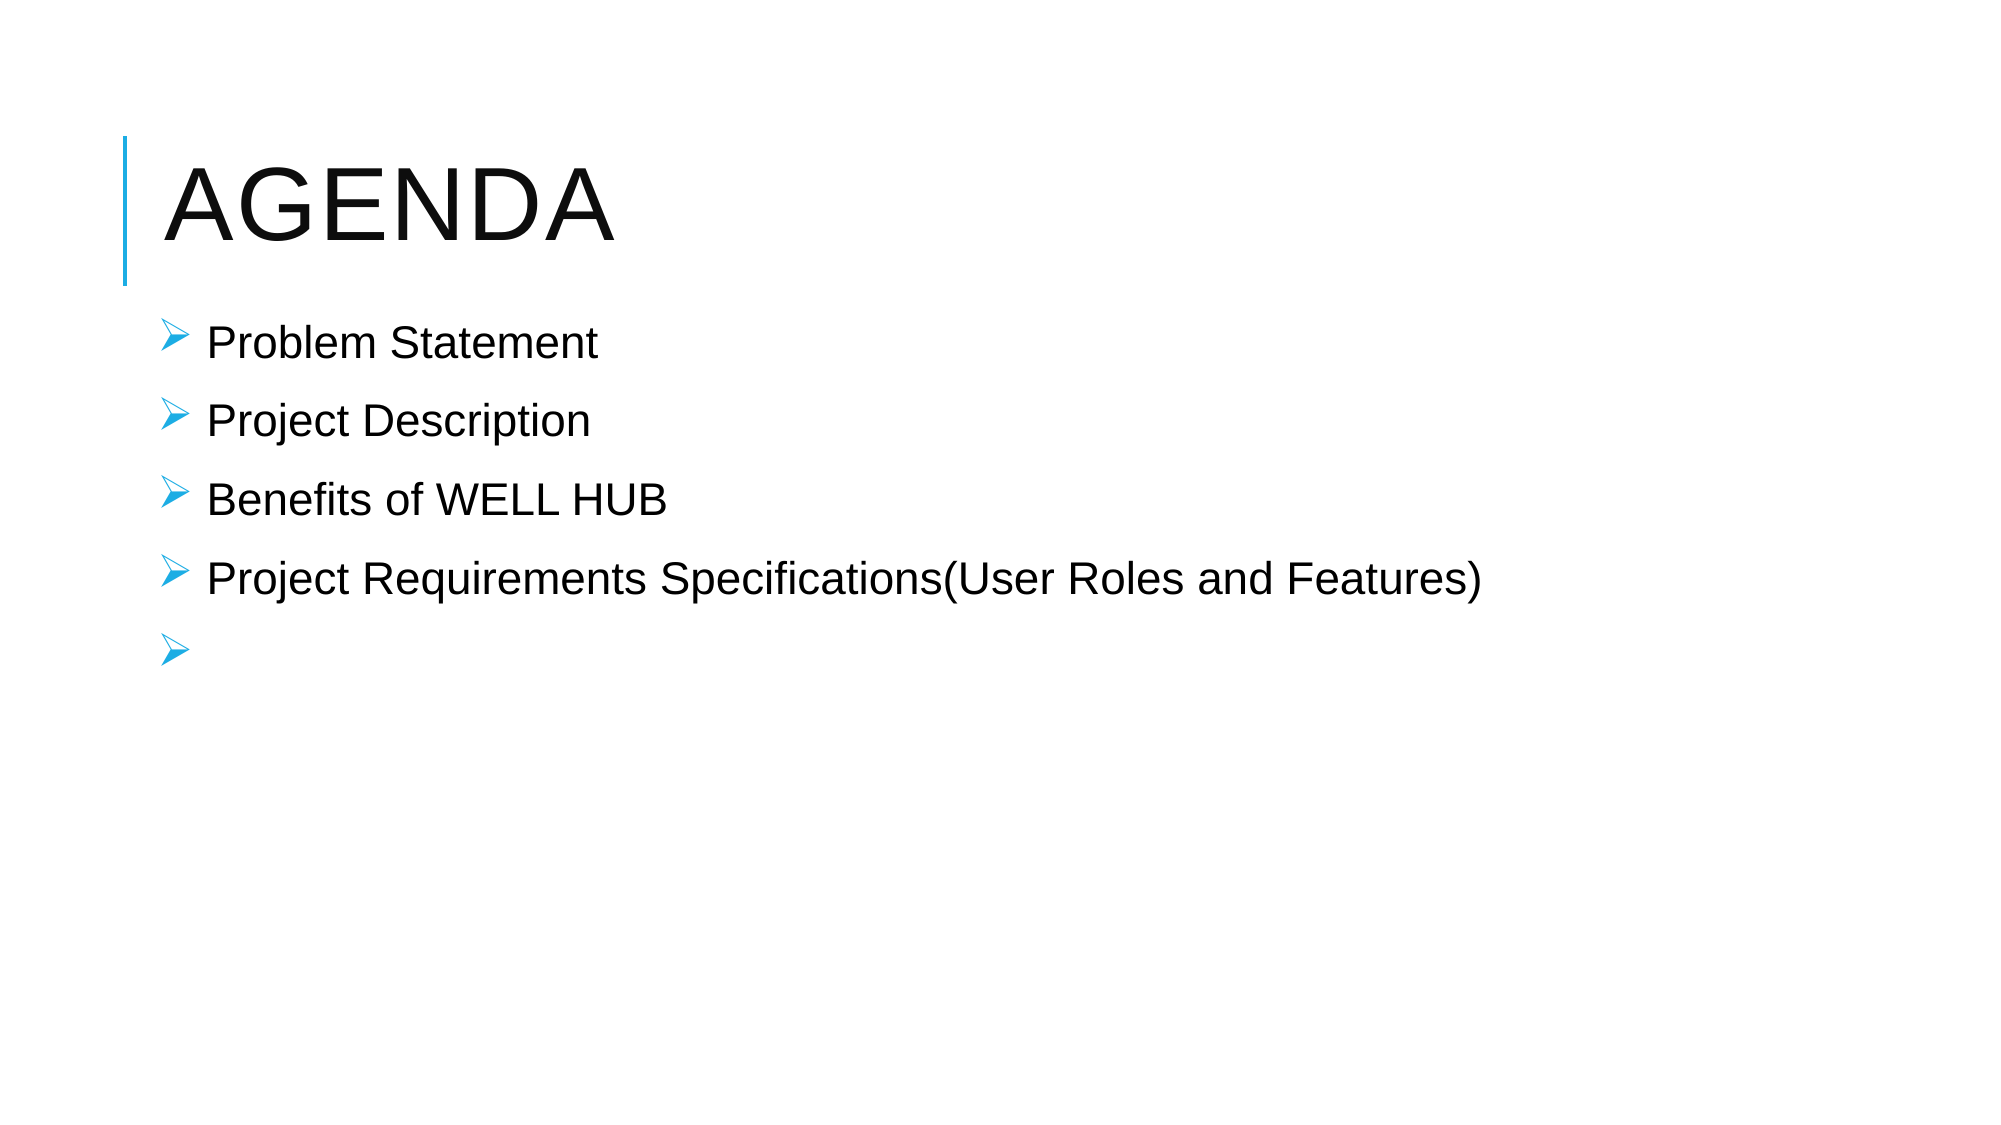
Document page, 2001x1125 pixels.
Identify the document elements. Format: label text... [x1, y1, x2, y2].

list Problem Statement Project Description Benefits of WELL HUB Project Requirements Specifications(User Roles and Features) [149, 311, 1851, 950]
title Agenda [149, 127, 1851, 294]
